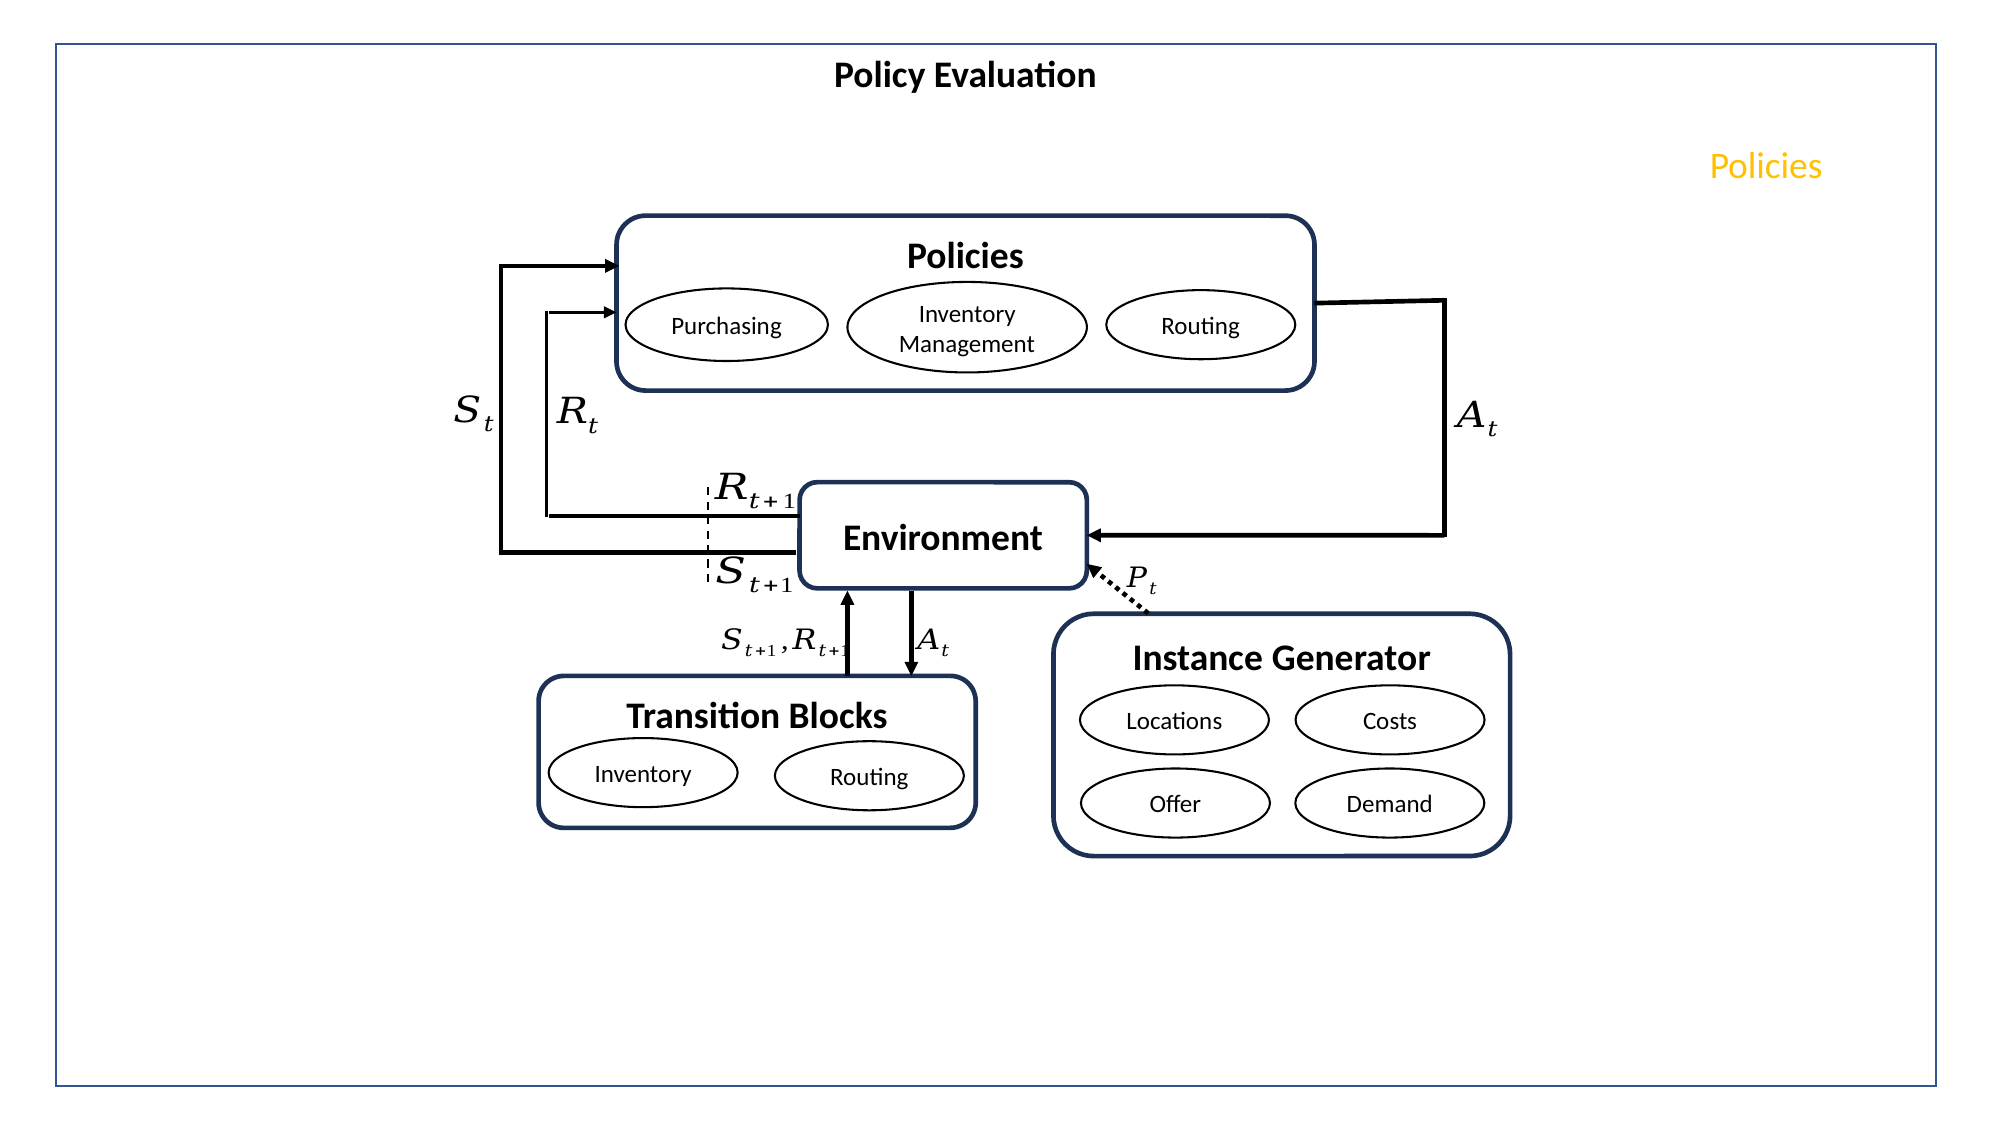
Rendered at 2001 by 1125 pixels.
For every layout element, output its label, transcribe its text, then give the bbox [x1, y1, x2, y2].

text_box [616, 215, 1315, 391]
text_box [1086, 563, 1149, 614]
text_box [55, 43, 1937, 1087]
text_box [538, 675, 976, 828]
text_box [1053, 613, 1511, 857]
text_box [1314, 300, 1444, 304]
text_box Policies [1643, 108, 1890, 218]
text_box Policy Evaluation [767, 18, 1164, 128]
text_box Environment [798, 481, 1088, 590]
